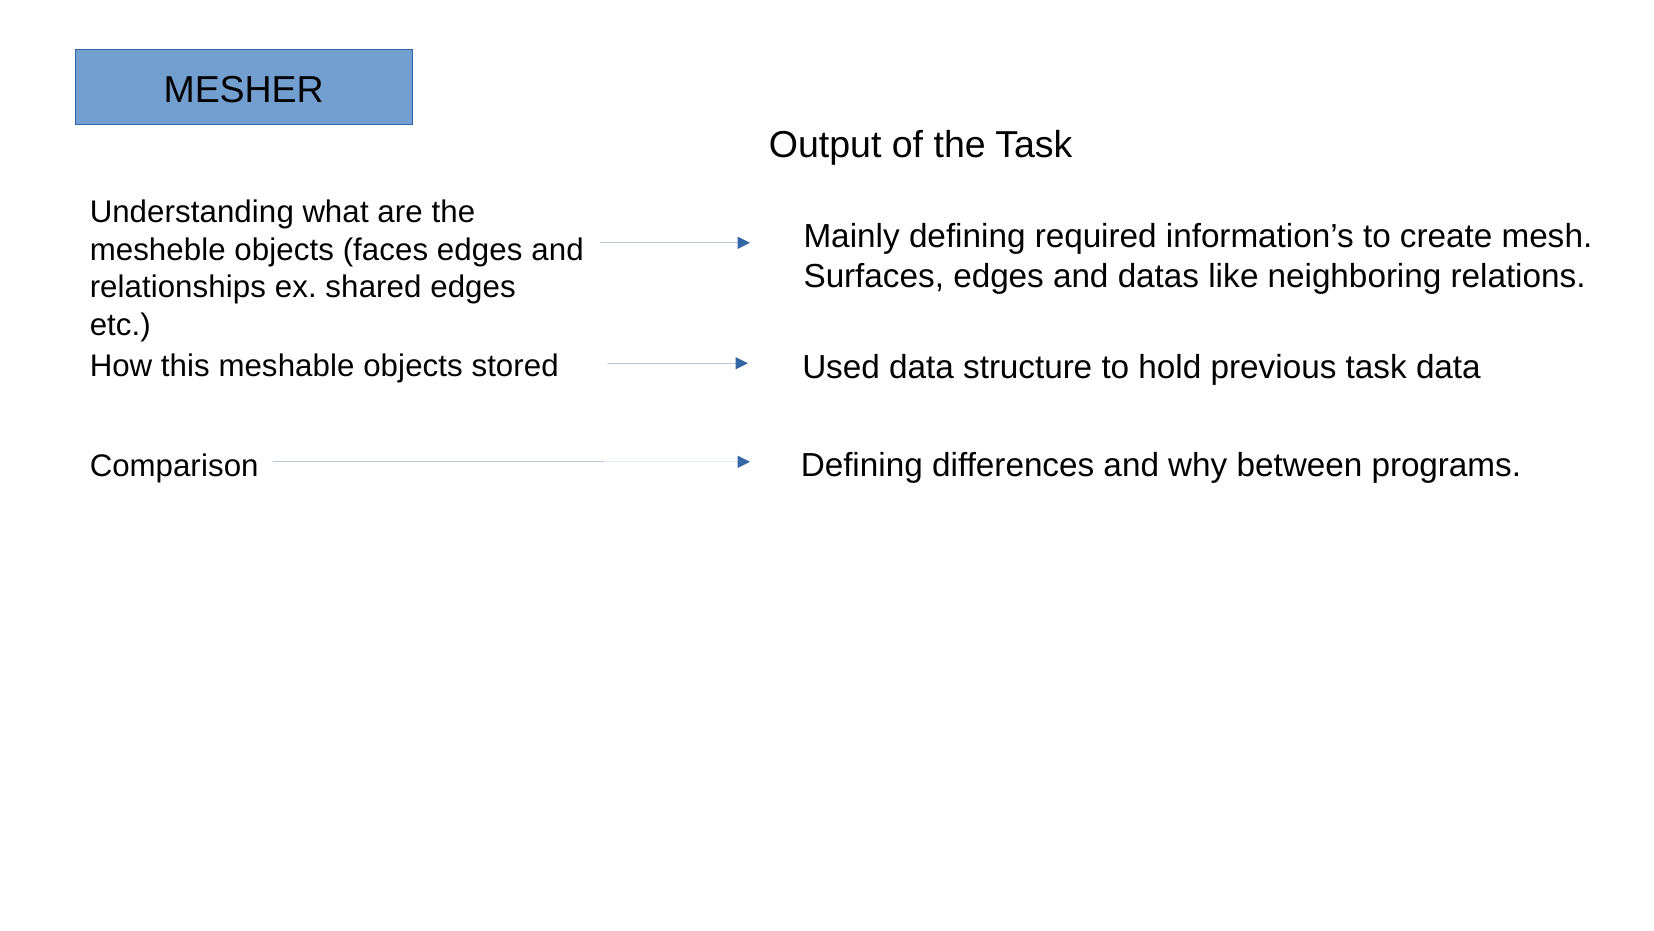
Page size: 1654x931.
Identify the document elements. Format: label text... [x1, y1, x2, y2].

text_box Understanding what are the mesheble objects (faces edges and relationships ex. shared edges etc.) [74, 184, 600, 304]
text_box Used data structure to hold previous task data [787, 337, 1496, 390]
text_box Mainly defining required information’s to create mesh. Surfaces, edges and datas like neighboring relations. [788, 206, 1654, 296]
text_box [607, 357, 748, 370]
text_box MESHER [75, 49, 413, 125]
text_box [273, 455, 751, 469]
text_box Output of the Task [754, 112, 1088, 170]
text_box How this meshable objects stored [74, 337, 572, 387]
text_box [599, 236, 751, 249]
text_box Defining differences and why between programs. [786, 435, 1536, 488]
text_box Comparison [75, 437, 274, 488]
